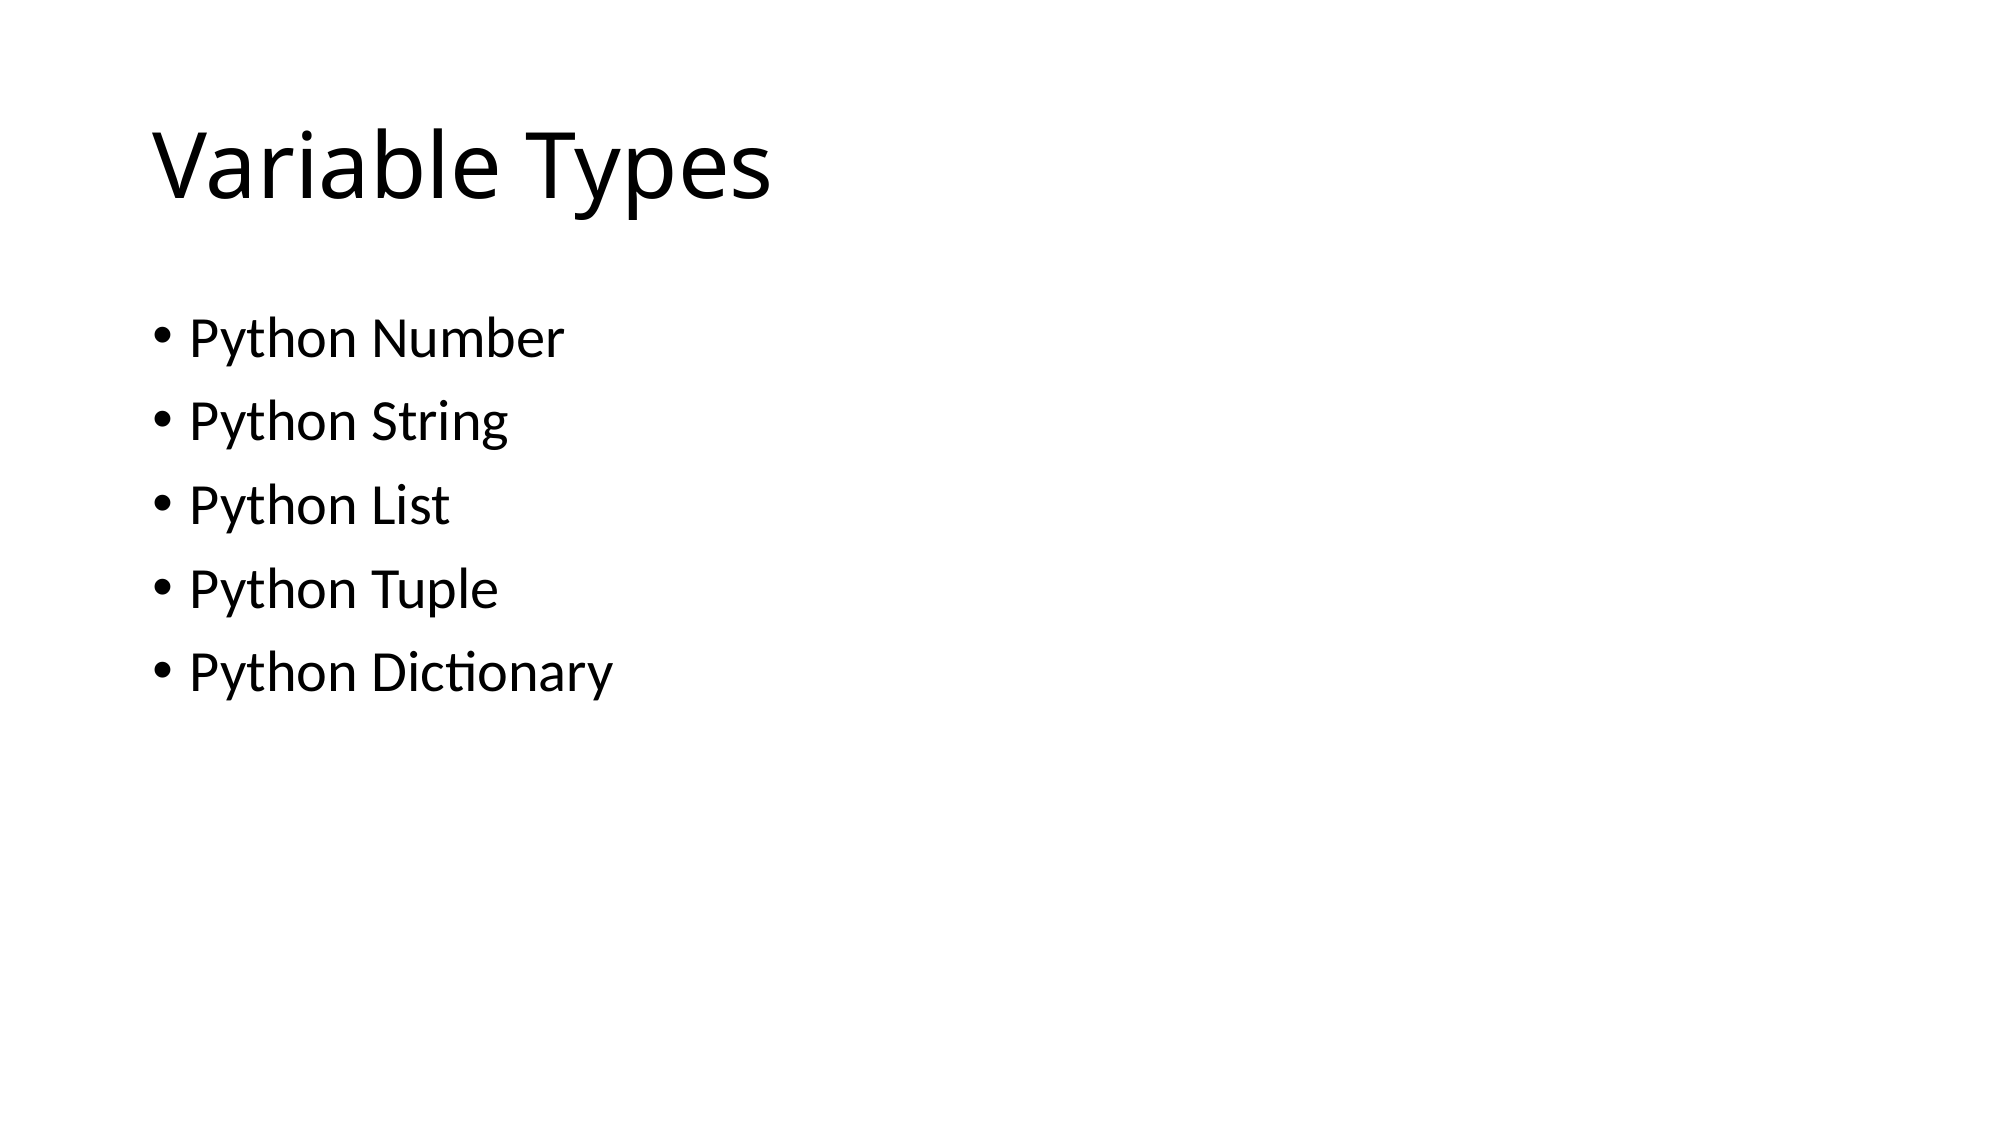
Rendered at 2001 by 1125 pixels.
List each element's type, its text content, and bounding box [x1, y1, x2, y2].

title Variable Types [137, 59, 1863, 278]
list Python Number Python String Python List Python Tuple Python Dictionary [137, 299, 1863, 1014]
